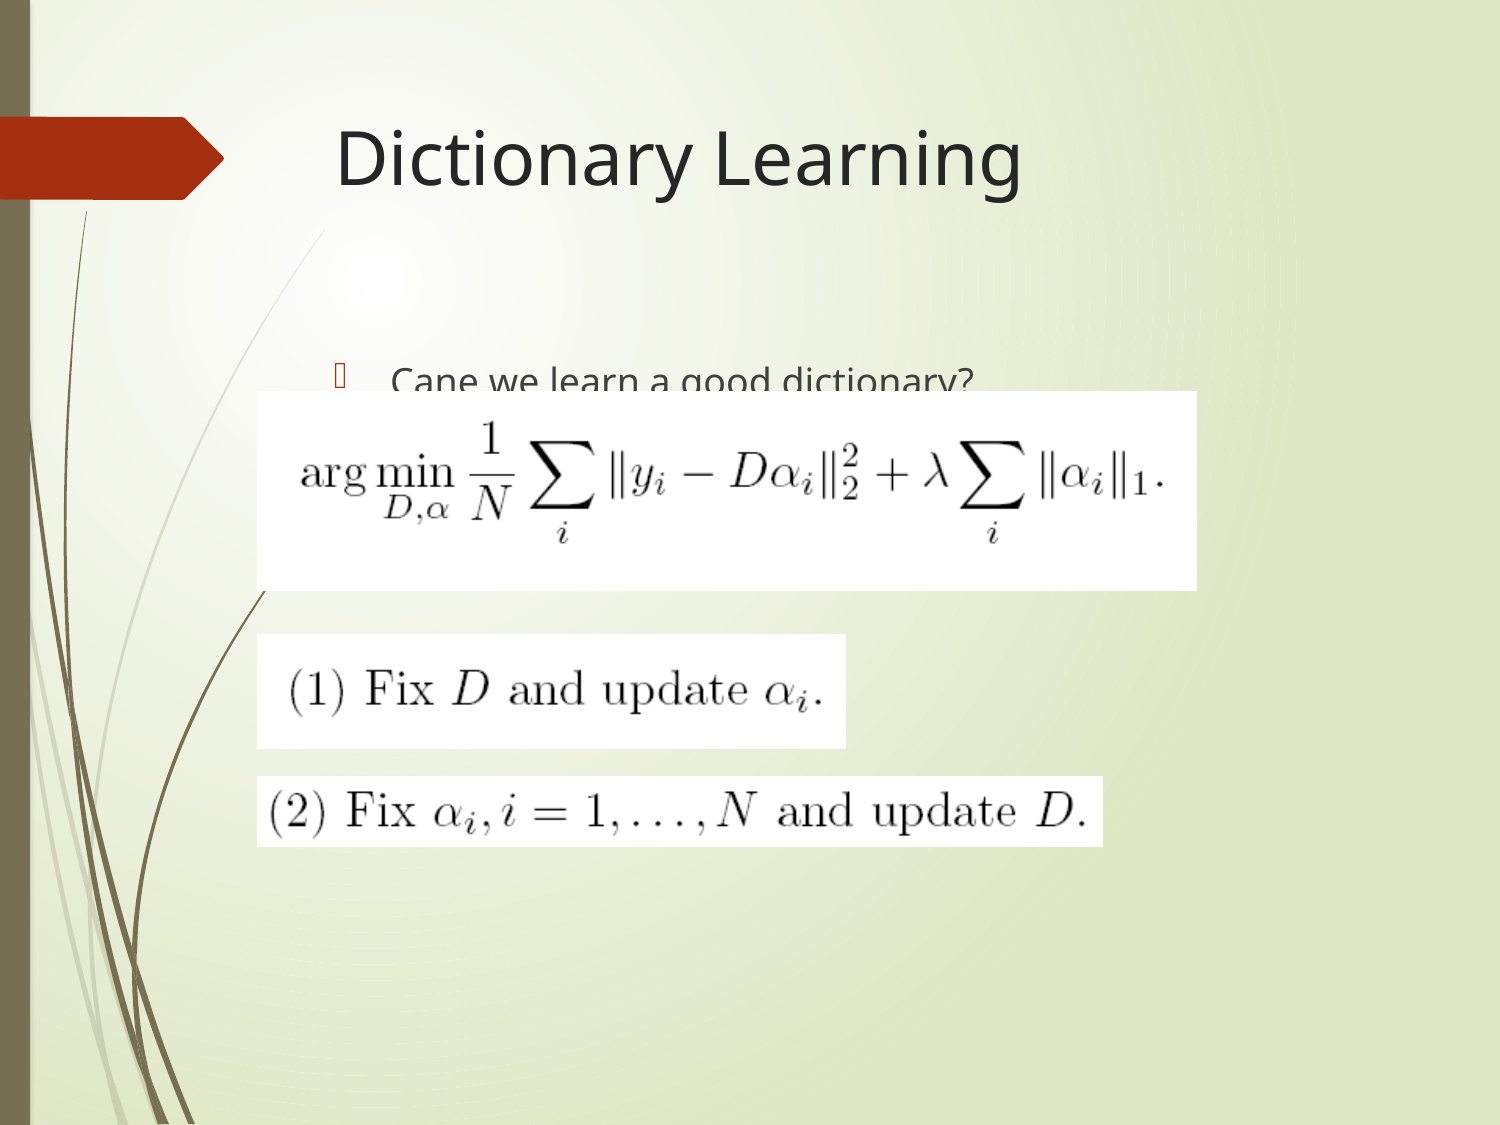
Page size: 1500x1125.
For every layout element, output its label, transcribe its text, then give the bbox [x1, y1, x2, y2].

picture [257, 634, 846, 750]
title Dictionary Learning [319, 102, 1400, 313]
list Cane we learn a good dictionary? [318, 350, 1400, 970]
picture [257, 775, 1104, 847]
picture [257, 391, 1197, 591]
